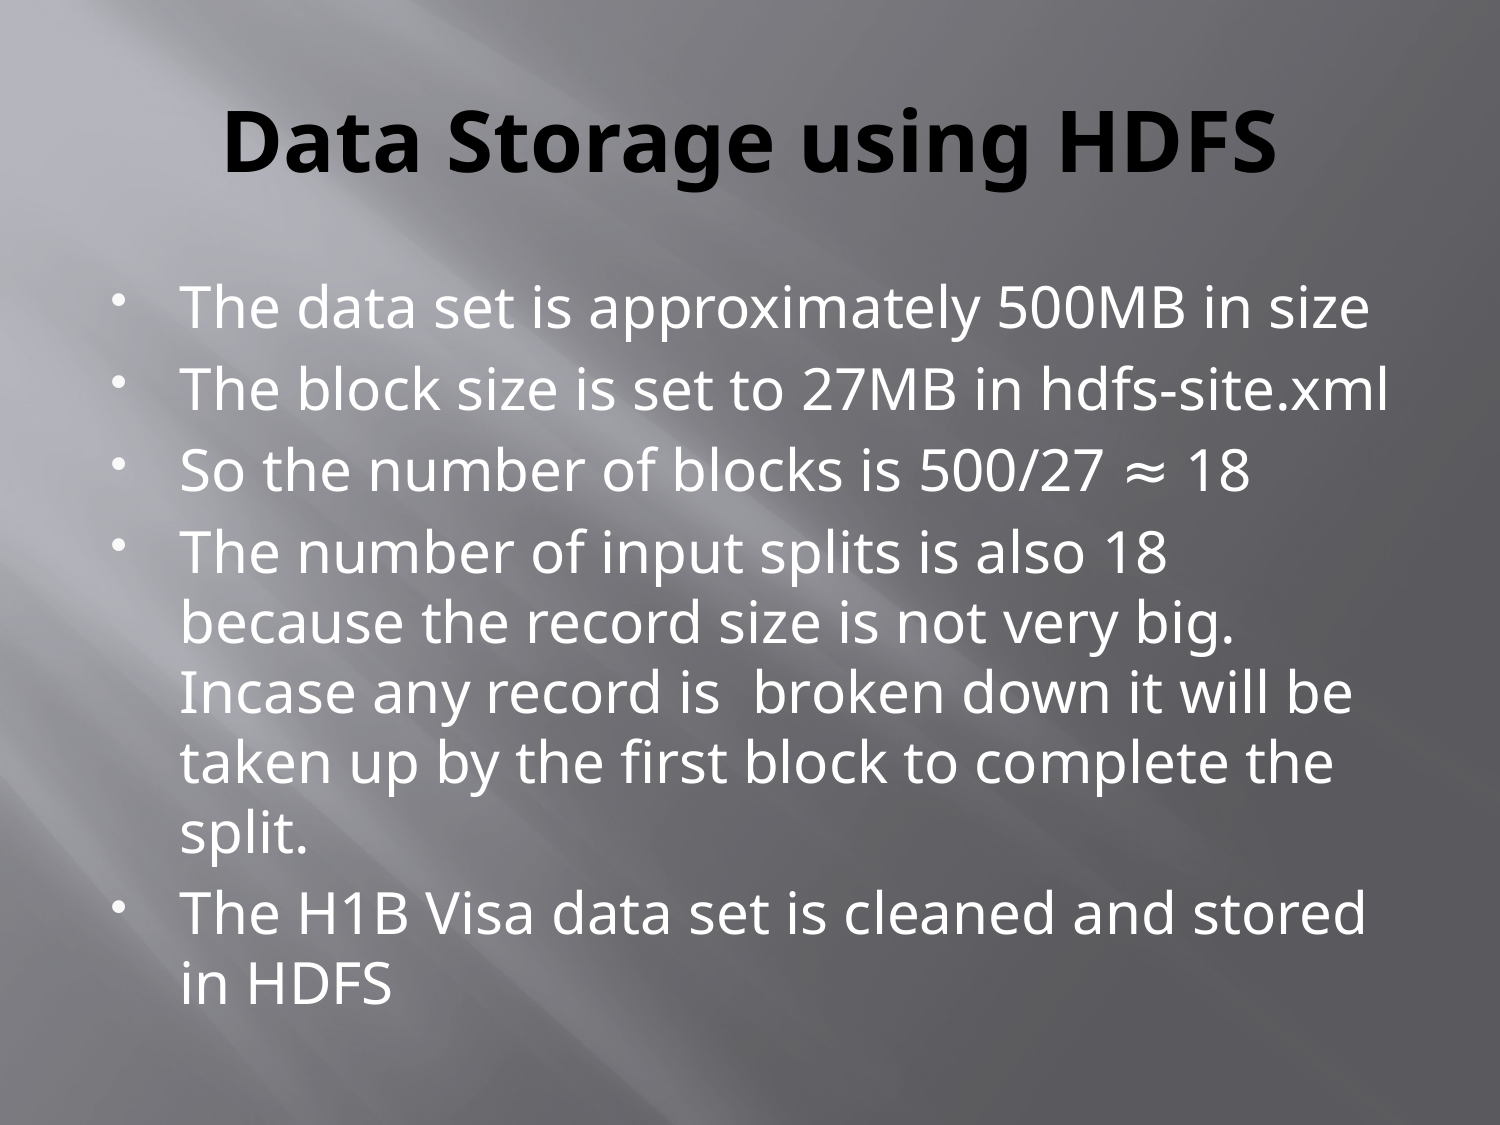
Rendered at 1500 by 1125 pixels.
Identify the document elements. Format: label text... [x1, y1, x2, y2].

list The data set is approximately 500MB in size The block size is set to 27MB in hdfs-site.xml So the number of blocks is 500/27 ≈ 18 The number of input splits is also 18 because the record size is not very big. Incase any record is broken down it will be taken up by the first block to complete the split. The H1B Visa data set is cleaned and stored in HDFS [75, 262, 1425, 1035]
title Data Storage using HDFS [75, 45, 1425, 233]
